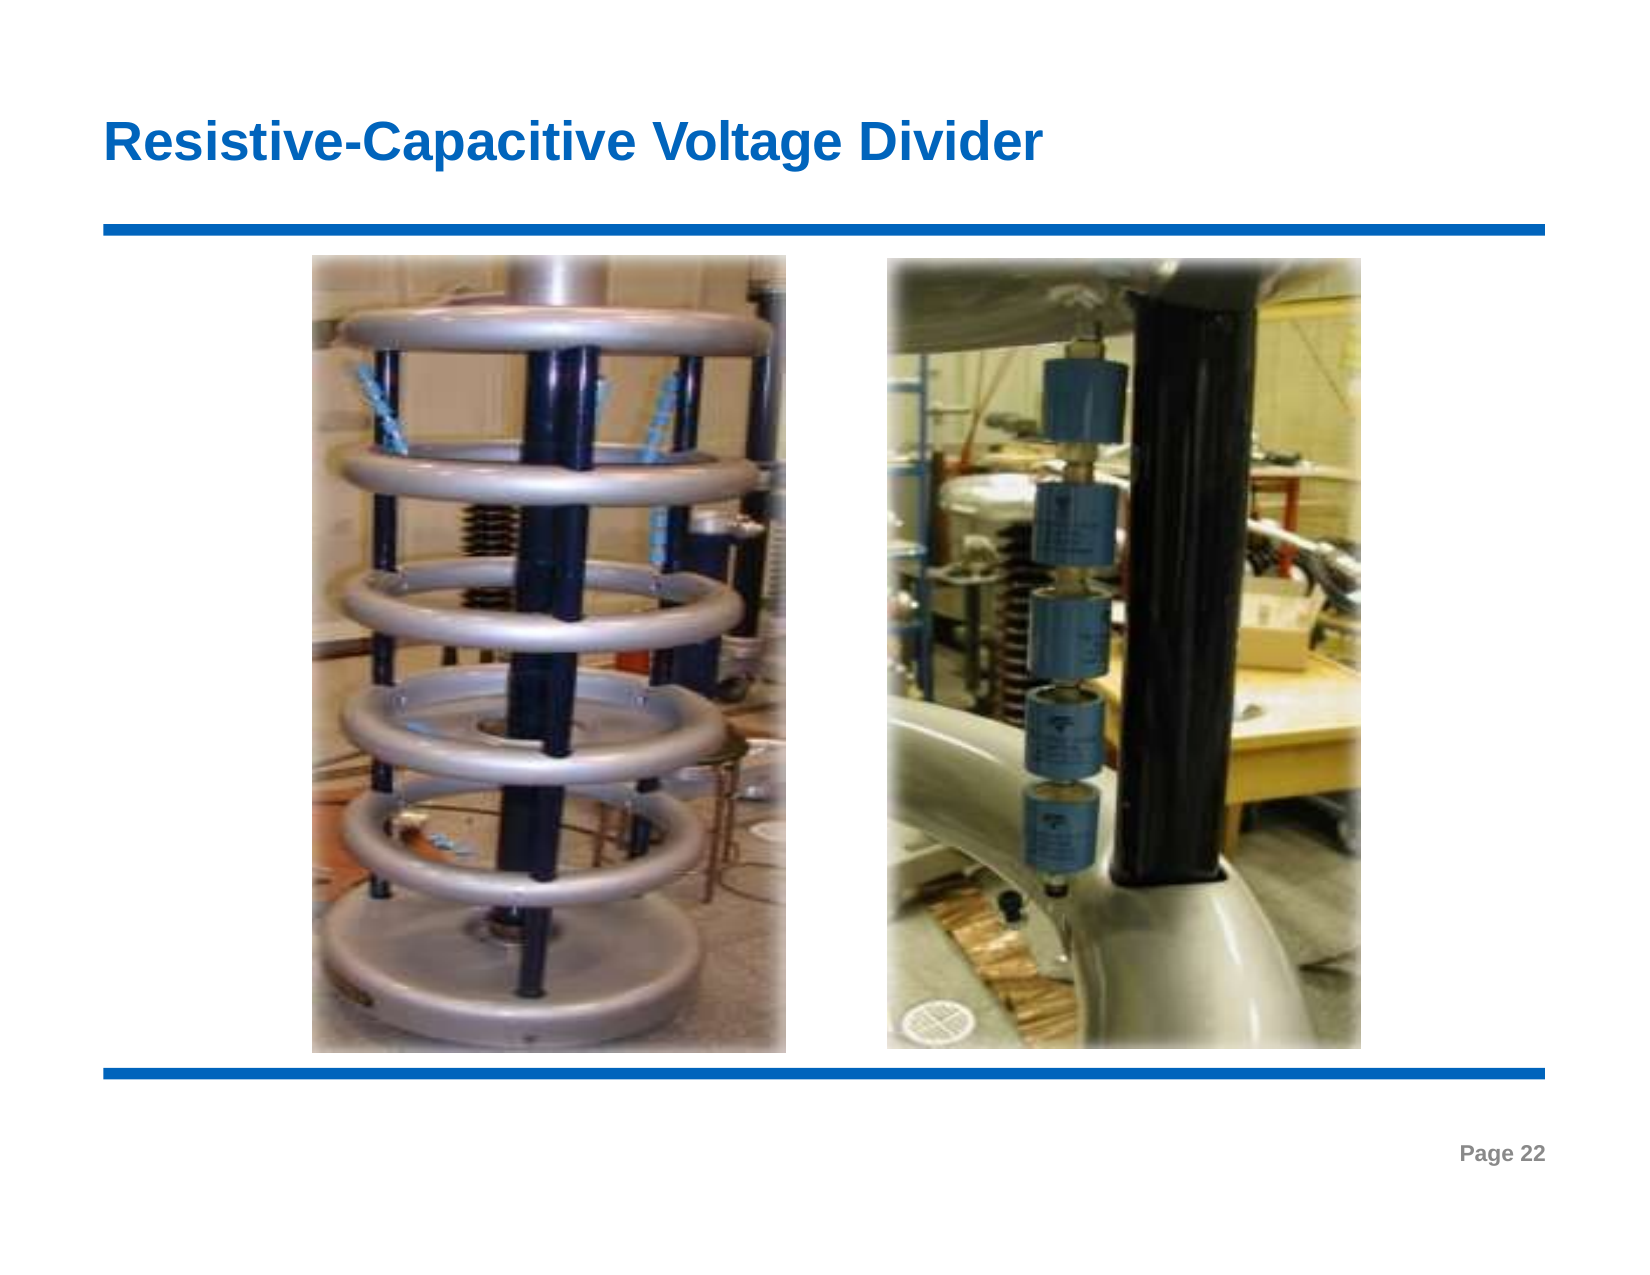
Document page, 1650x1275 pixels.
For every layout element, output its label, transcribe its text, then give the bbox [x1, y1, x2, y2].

slide_number Page 22 [1457, 1138, 1553, 1275]
title Resistive-Capacitive Voltage Divider [101, 103, 1053, 318]
picture [887, 258, 1362, 1049]
picture [311, 255, 786, 1053]
